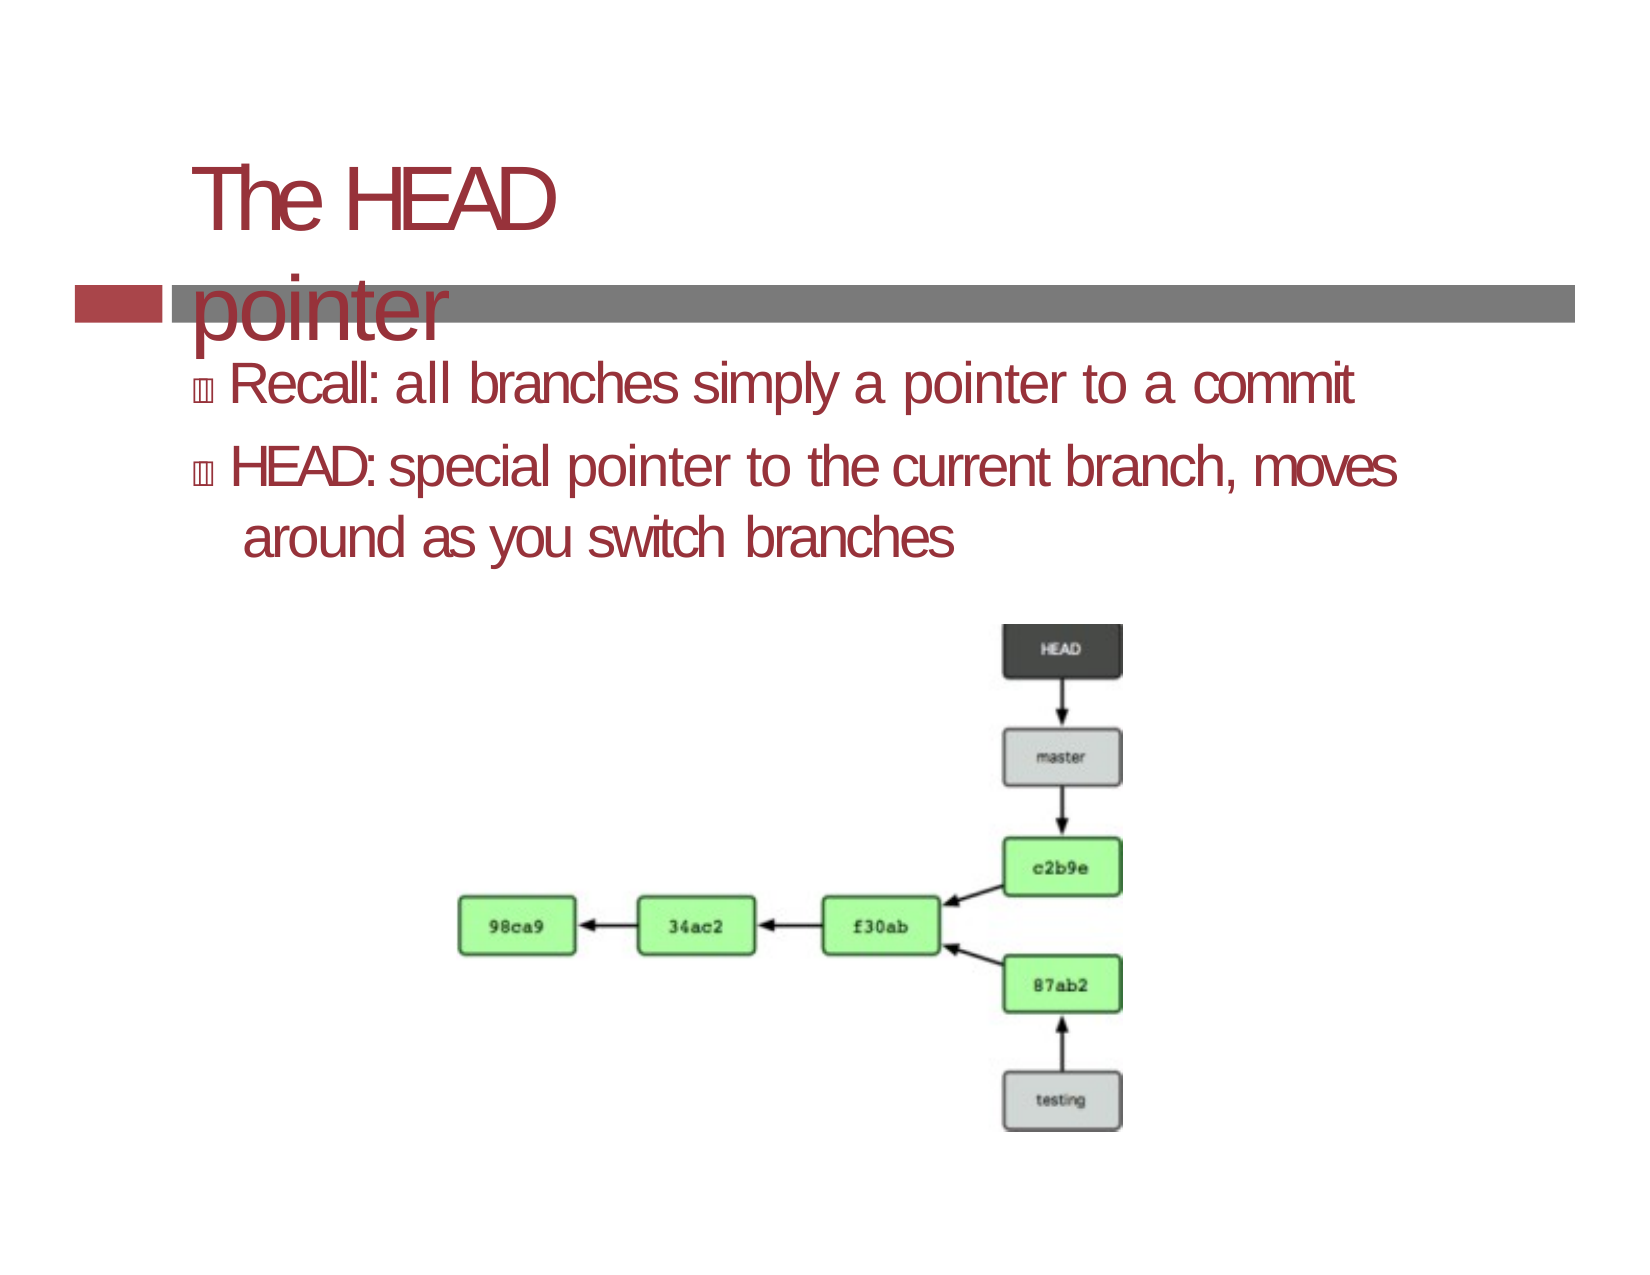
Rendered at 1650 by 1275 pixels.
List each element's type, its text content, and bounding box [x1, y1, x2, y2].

title The HEAD pointer [188, 136, 834, 329]
text_box  Recall: all branches simply a pointer to a commit  HEAD: special pointer to the current branch, moves around as you switch branches [188, 329, 1413, 569]
text_box [456, 624, 1123, 1132]
